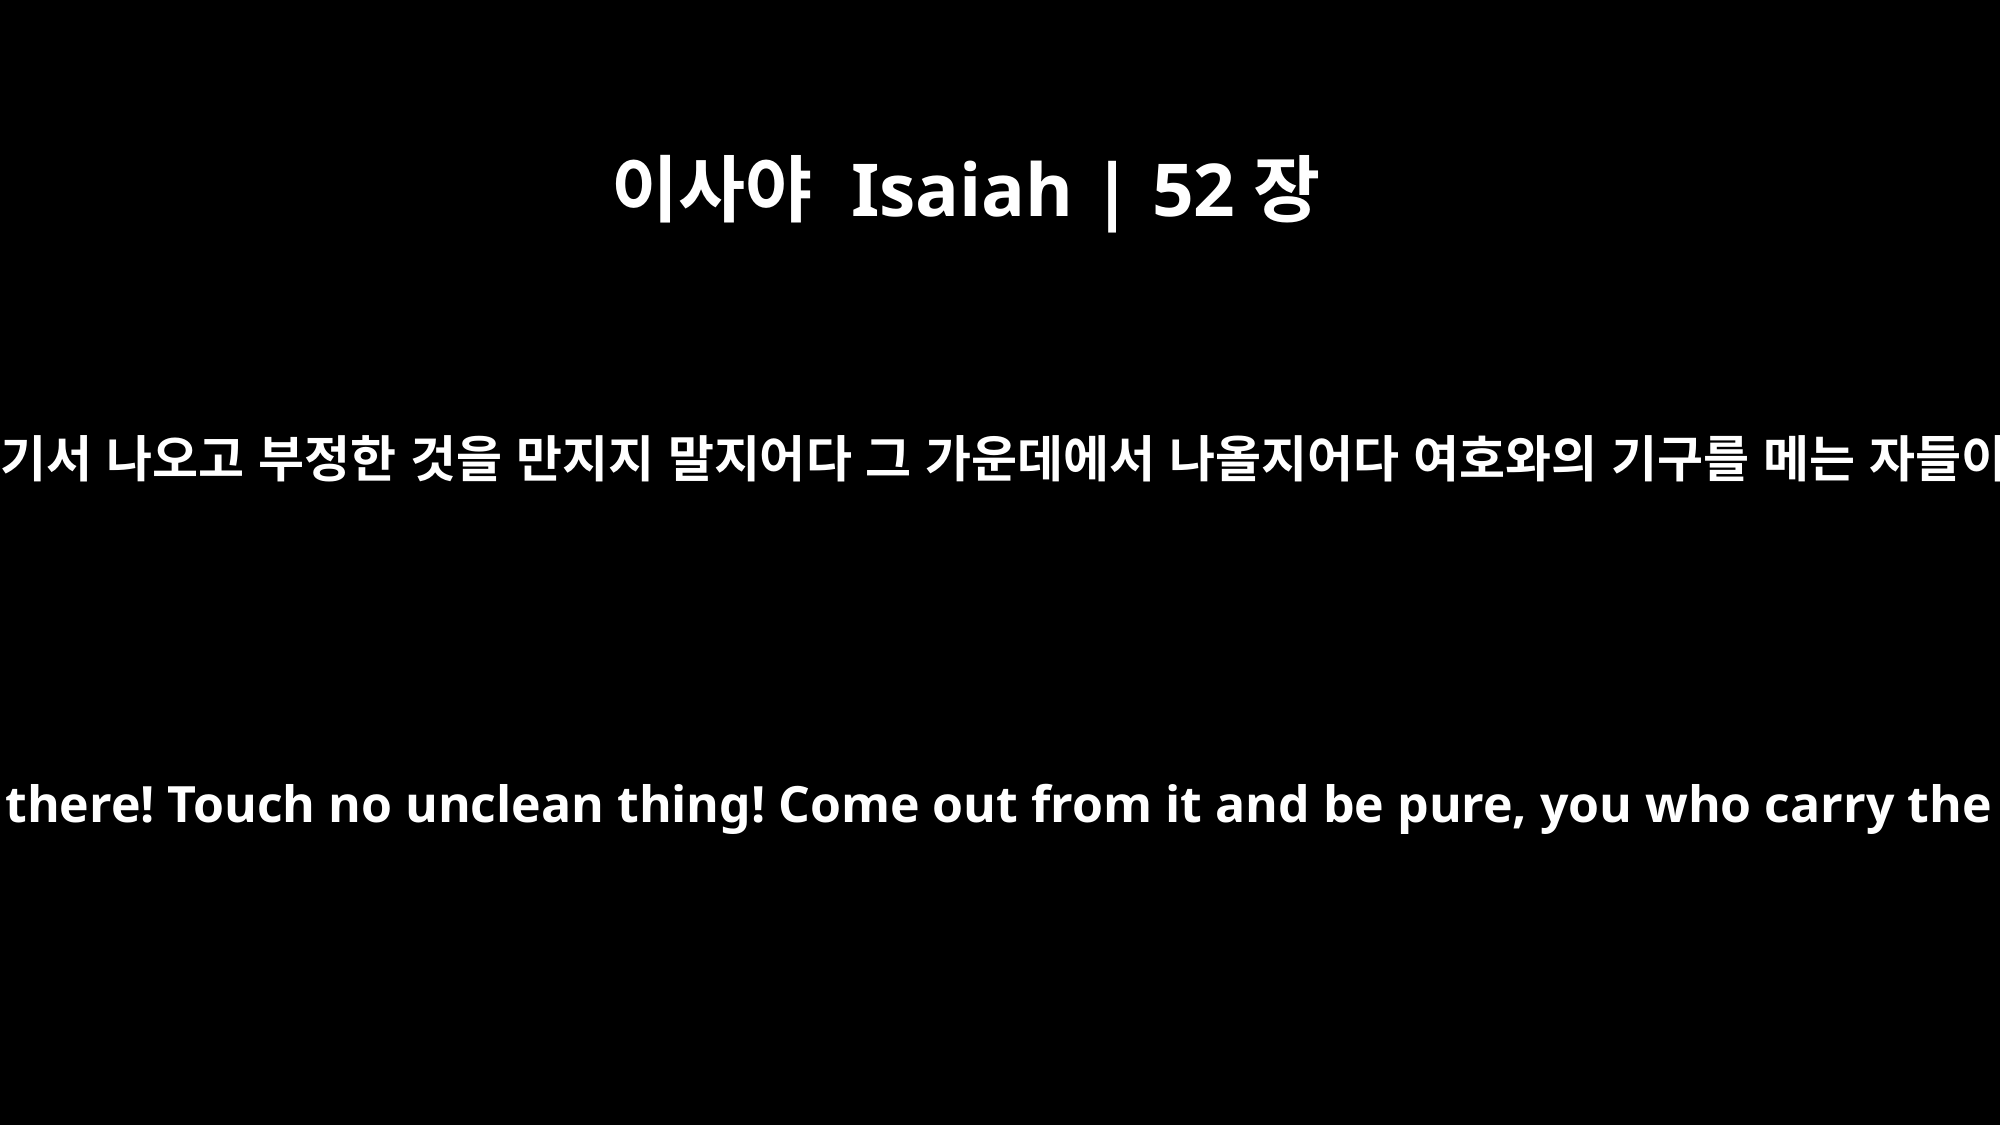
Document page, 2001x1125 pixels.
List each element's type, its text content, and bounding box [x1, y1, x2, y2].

text_box 11 너희는 떠날지어다 떠날지어다 거기서 나오고 부정한 것을 만지지 말지어다 그 가운데에서 나올지어다 여호와의 기구를 메는 자들이여 스스로 정결하게 할지어다 [0, 359, 2000, 495]
text_box 이사야 Isaiah | 52장 [596, 136, 1336, 239]
text_box Depart, depart, go out from there! Touch no unclean thing! Come out from it and be pure, you who carry the vessels of the LORD. [0, 764, 2000, 840]
